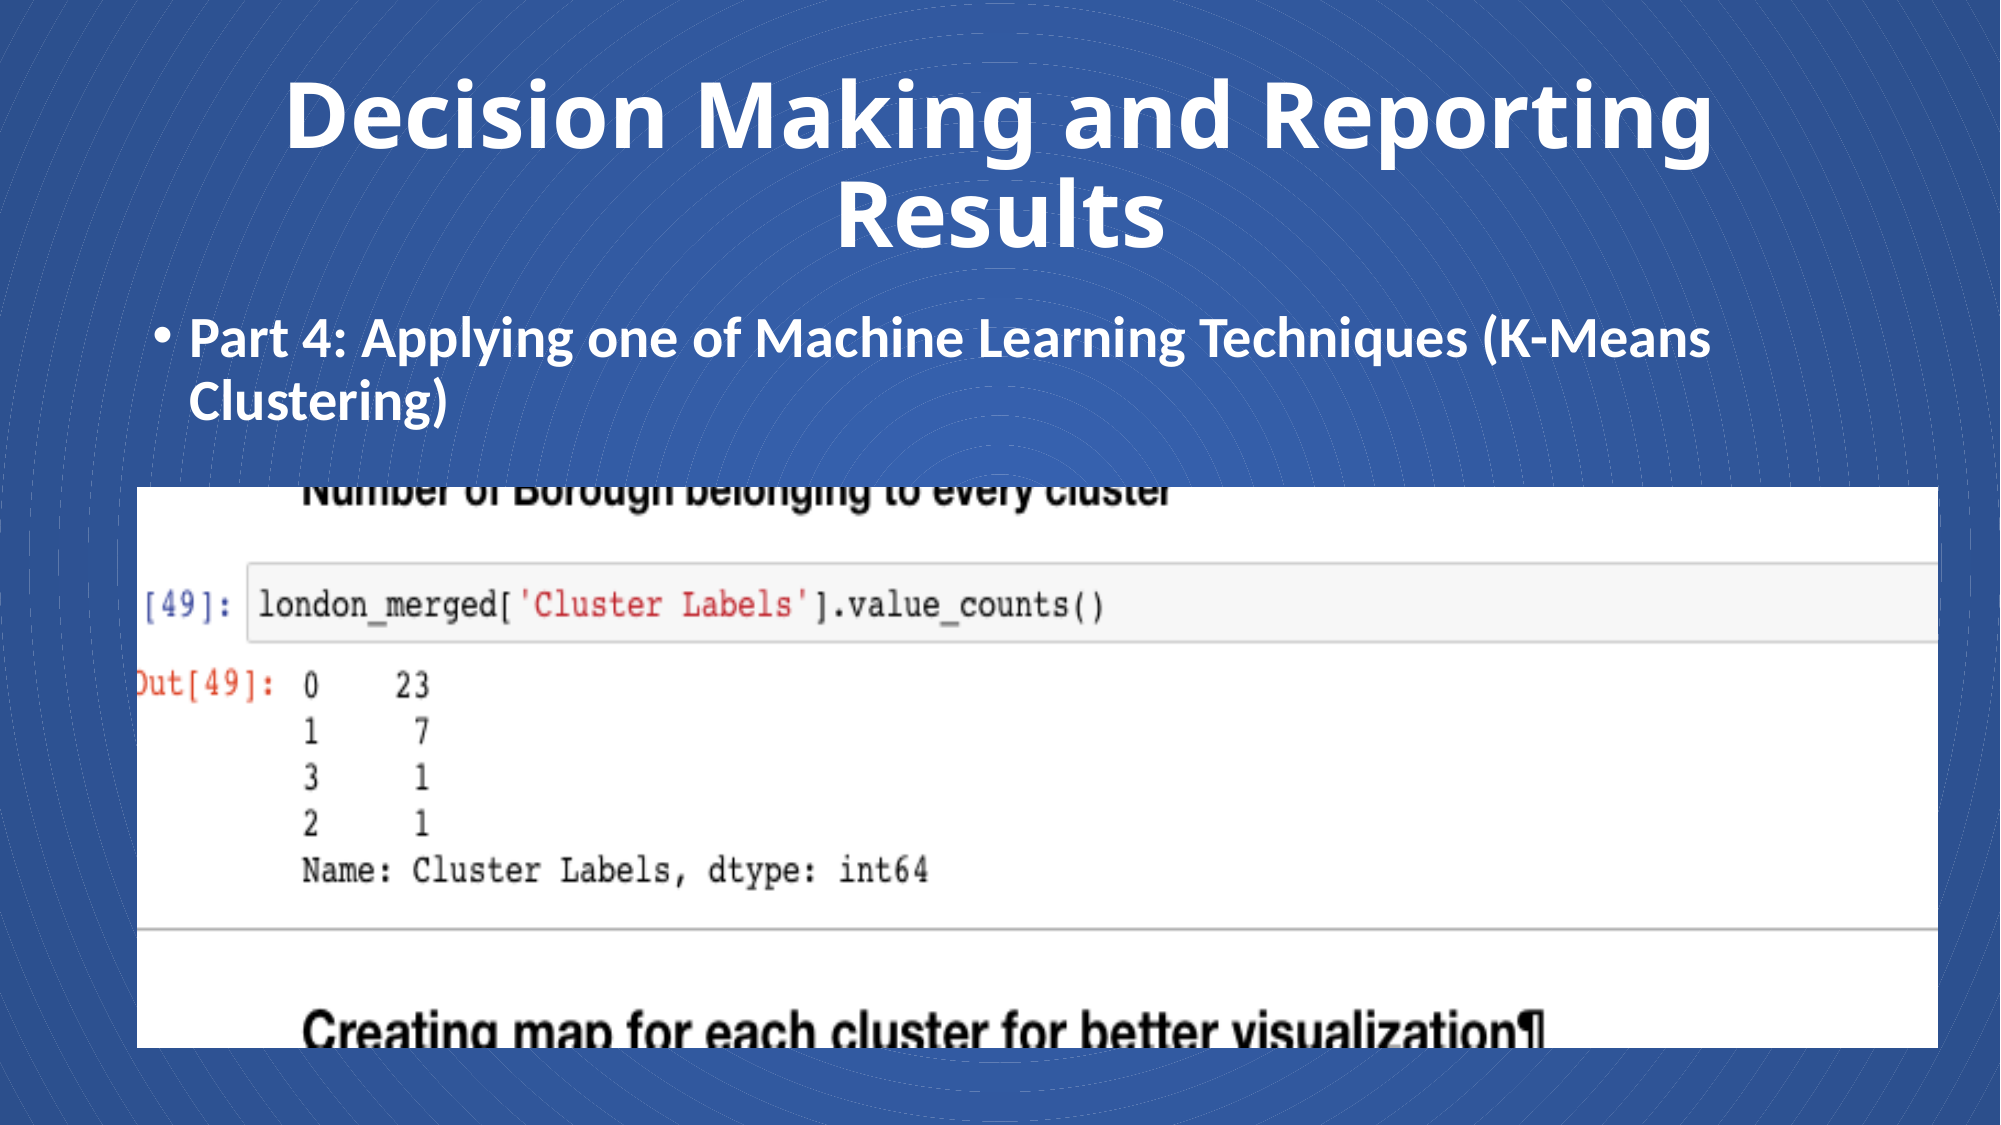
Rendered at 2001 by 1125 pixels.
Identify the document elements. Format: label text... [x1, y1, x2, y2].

picture [137, 487, 1938, 1048]
list Part 4: Applying one of Machine Learning Techniques (K-Means Clustering) [137, 299, 1863, 466]
title Decision Making and Reporting Results [137, 59, 1863, 278]
